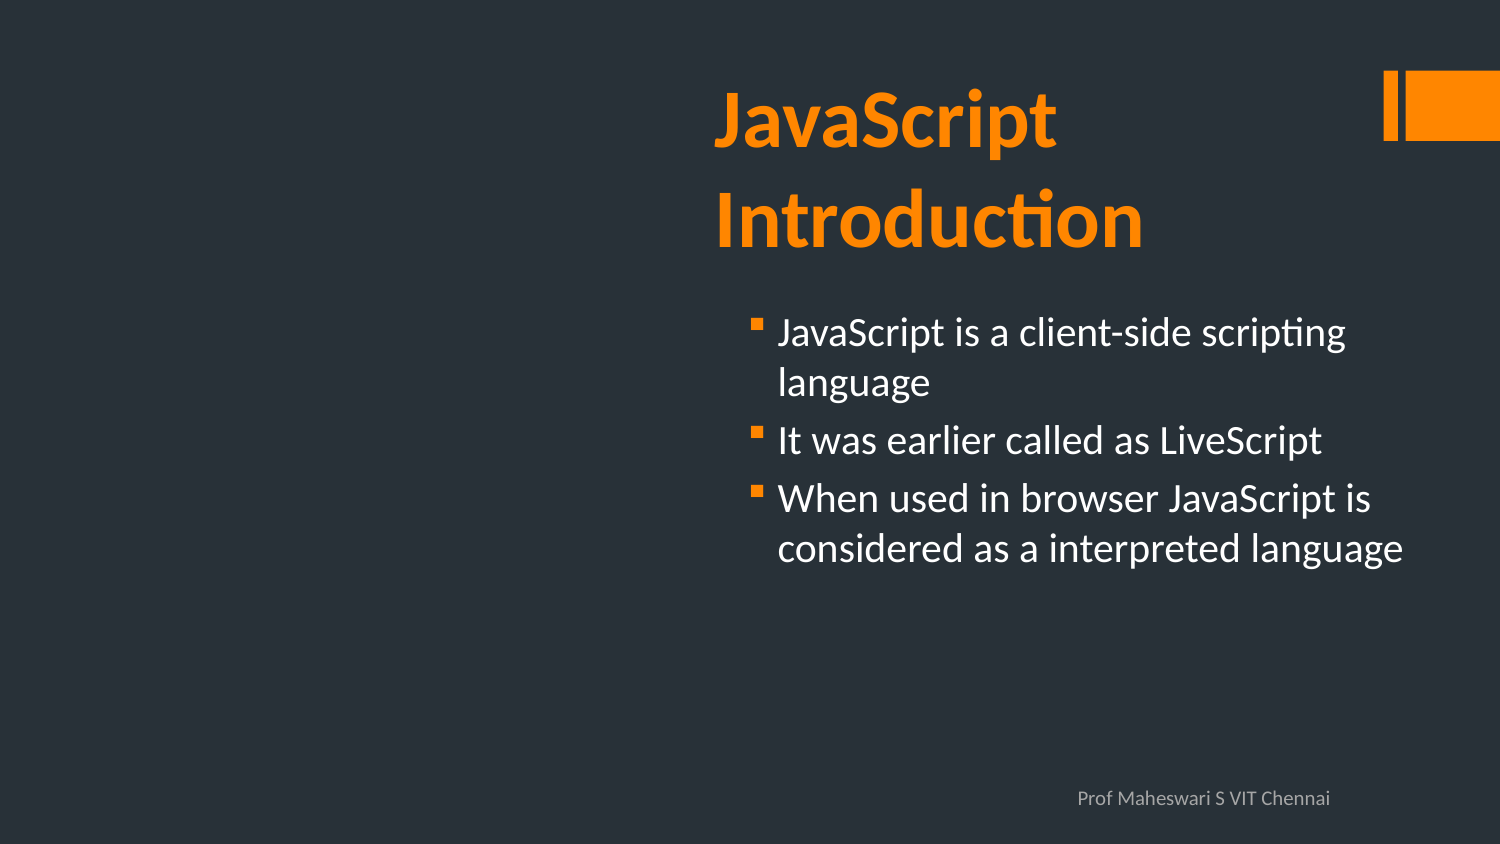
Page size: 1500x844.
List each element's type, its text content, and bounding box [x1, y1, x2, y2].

title JavaScript Introduction [699, 0, 1450, 372]
footer Prof Maheswari S VIT Chennai [1062, 784, 1431, 822]
list JavaScript is a client-side scripting language It was earlier called as LiveScript When used in browser JavaScript is considered as a interpreted language [725, 296, 1438, 777]
